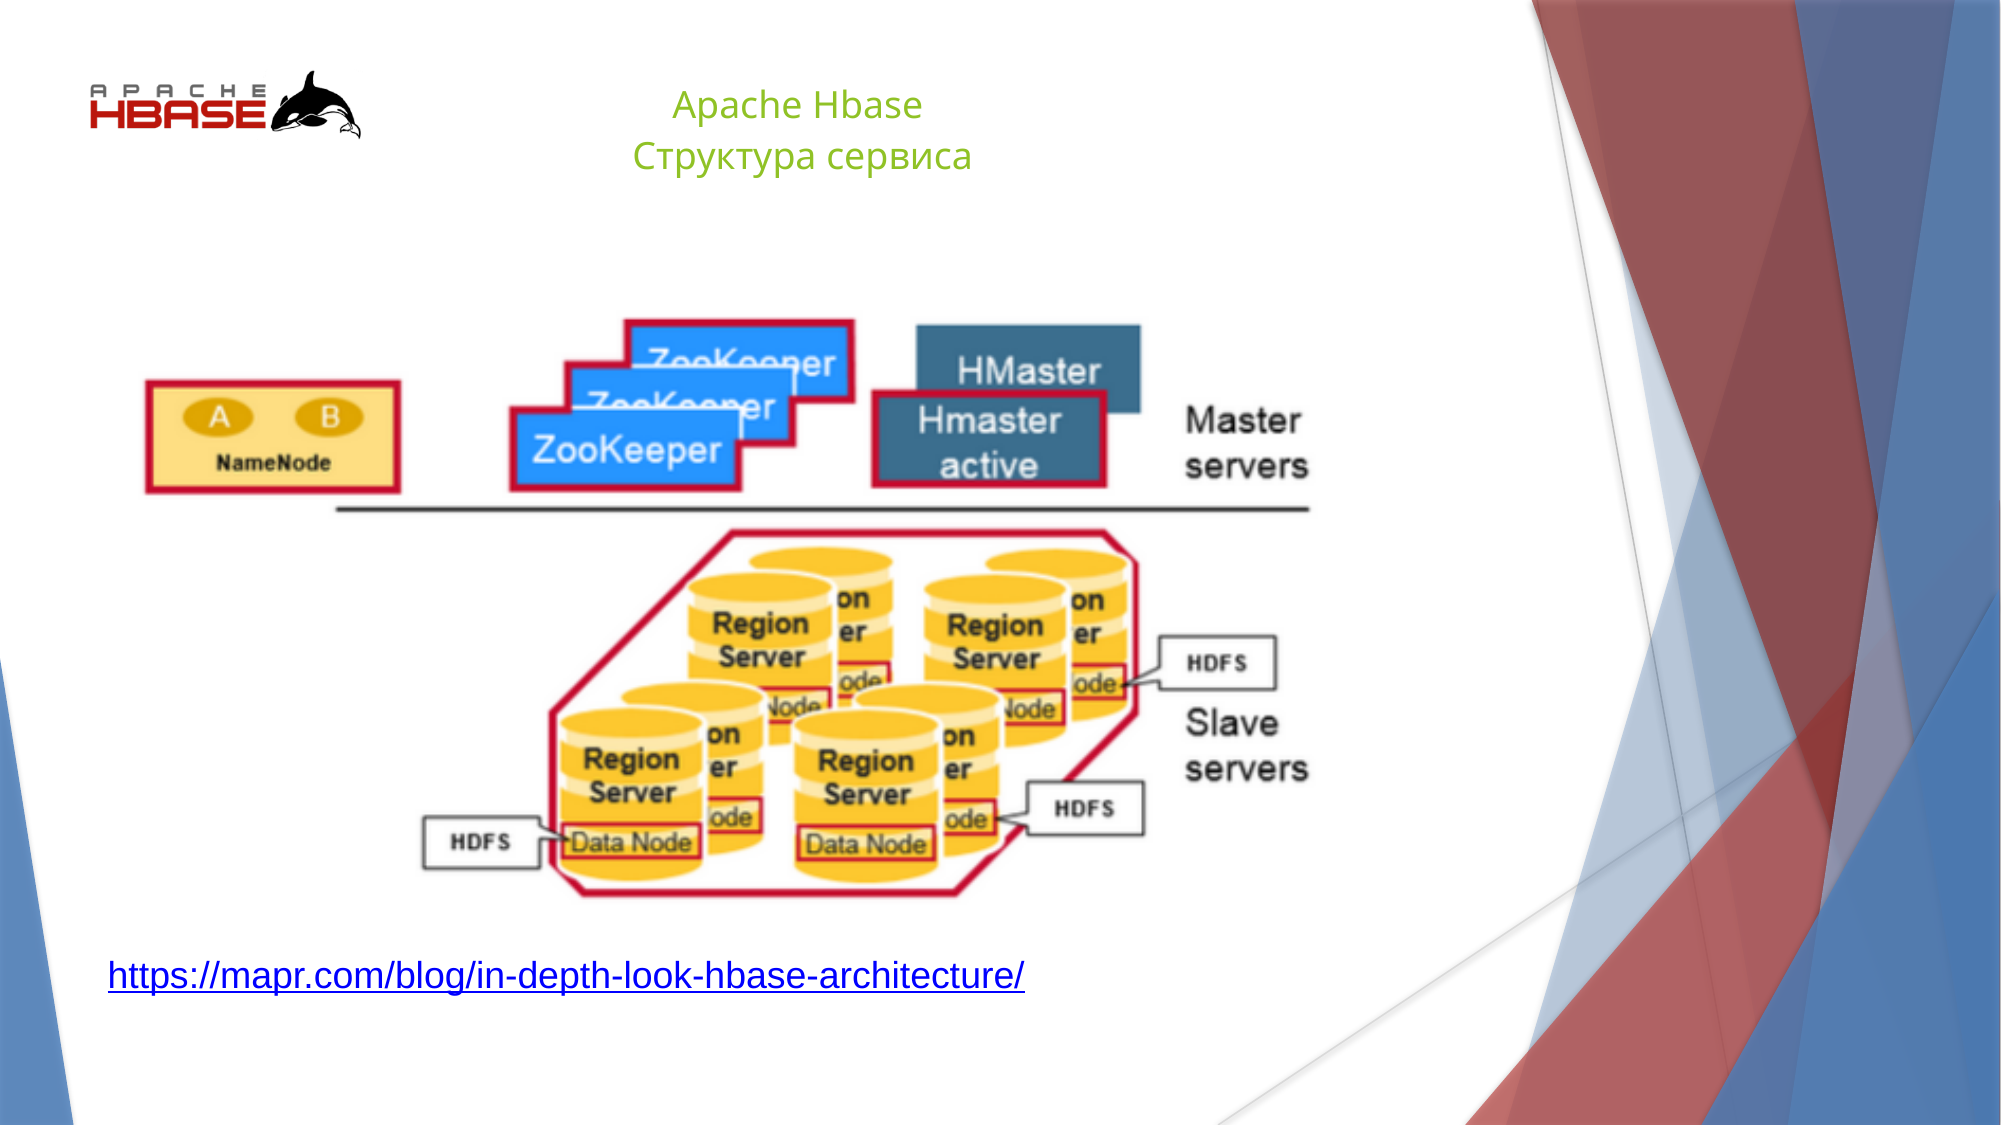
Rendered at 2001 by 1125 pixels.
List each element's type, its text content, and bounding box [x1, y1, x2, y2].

text_box https://mapr.com/blog/in-depth-look-hbase-architecture/ [93, 984, 1041, 1004]
picture [78, 248, 1415, 975]
picture [87, 69, 363, 140]
text_box Apache Hbase Структура сервиса [346, 71, 1260, 191]
